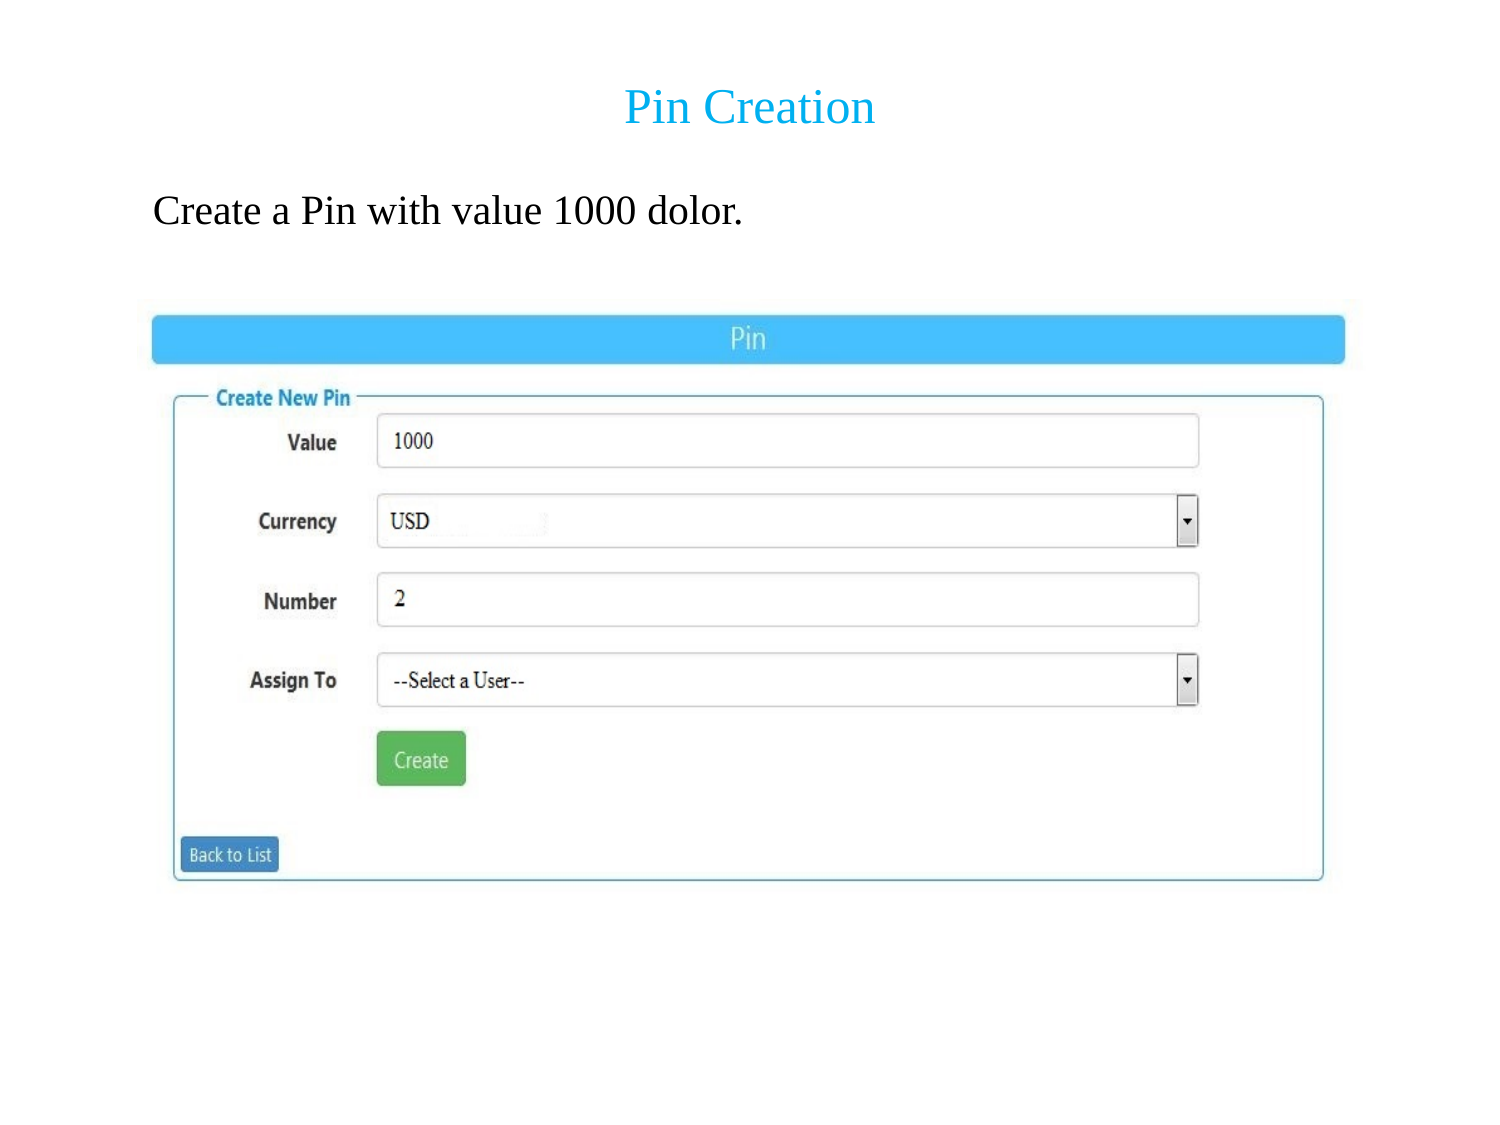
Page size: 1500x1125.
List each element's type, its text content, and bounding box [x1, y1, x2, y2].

list Create a Pin with value 1000 dolor. [75, 174, 1425, 1005]
title Pin Creation [75, 45, 1425, 163]
picture [137, 299, 1388, 1001]
